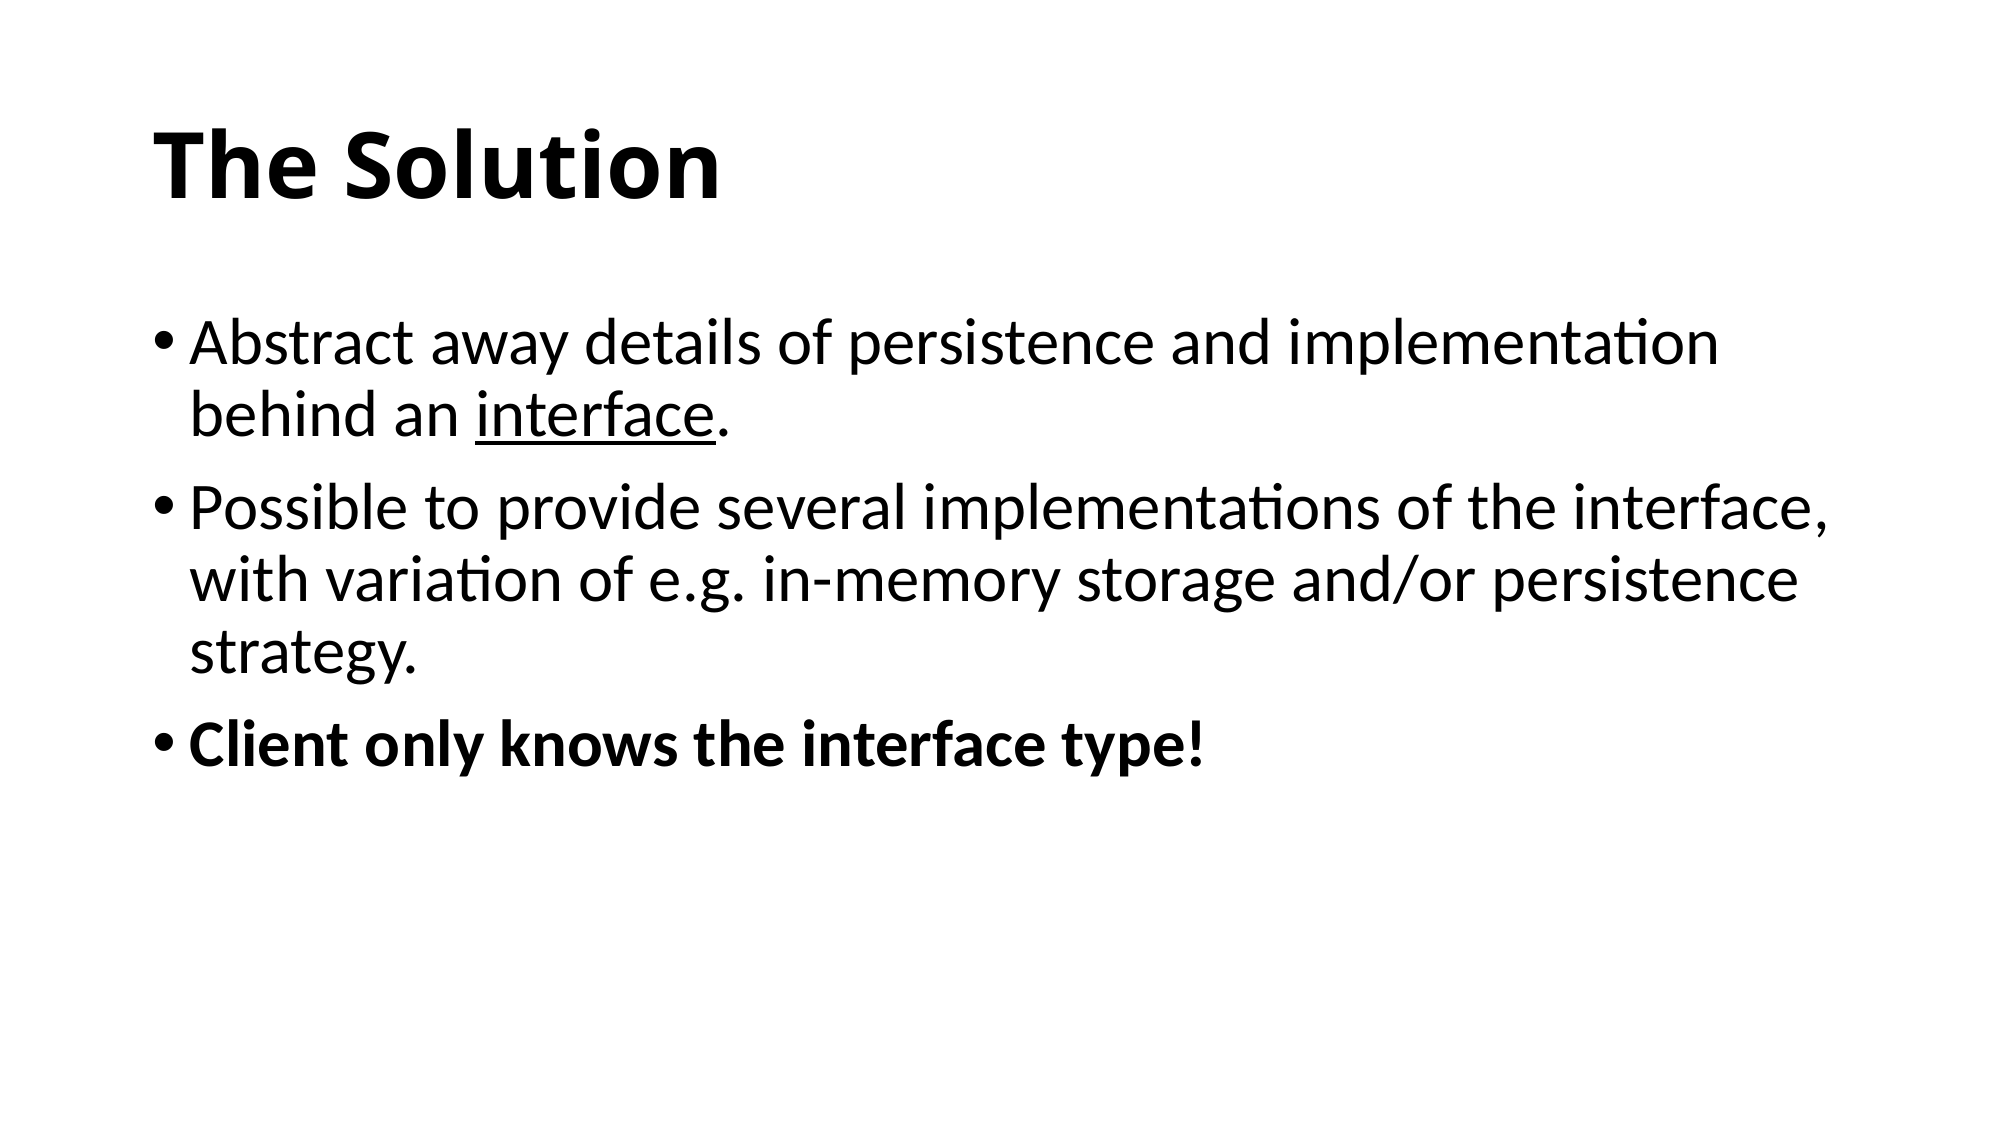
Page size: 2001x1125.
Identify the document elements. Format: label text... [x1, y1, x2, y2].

list Abstract away details of persistence and implementation behind an interface. Possible to provide several implementations of the interface, with variation of e.g. in-memory storage and/or persistence strategy. Client only knows the interface type! [137, 299, 1863, 1014]
title The Solution [137, 59, 1863, 278]
